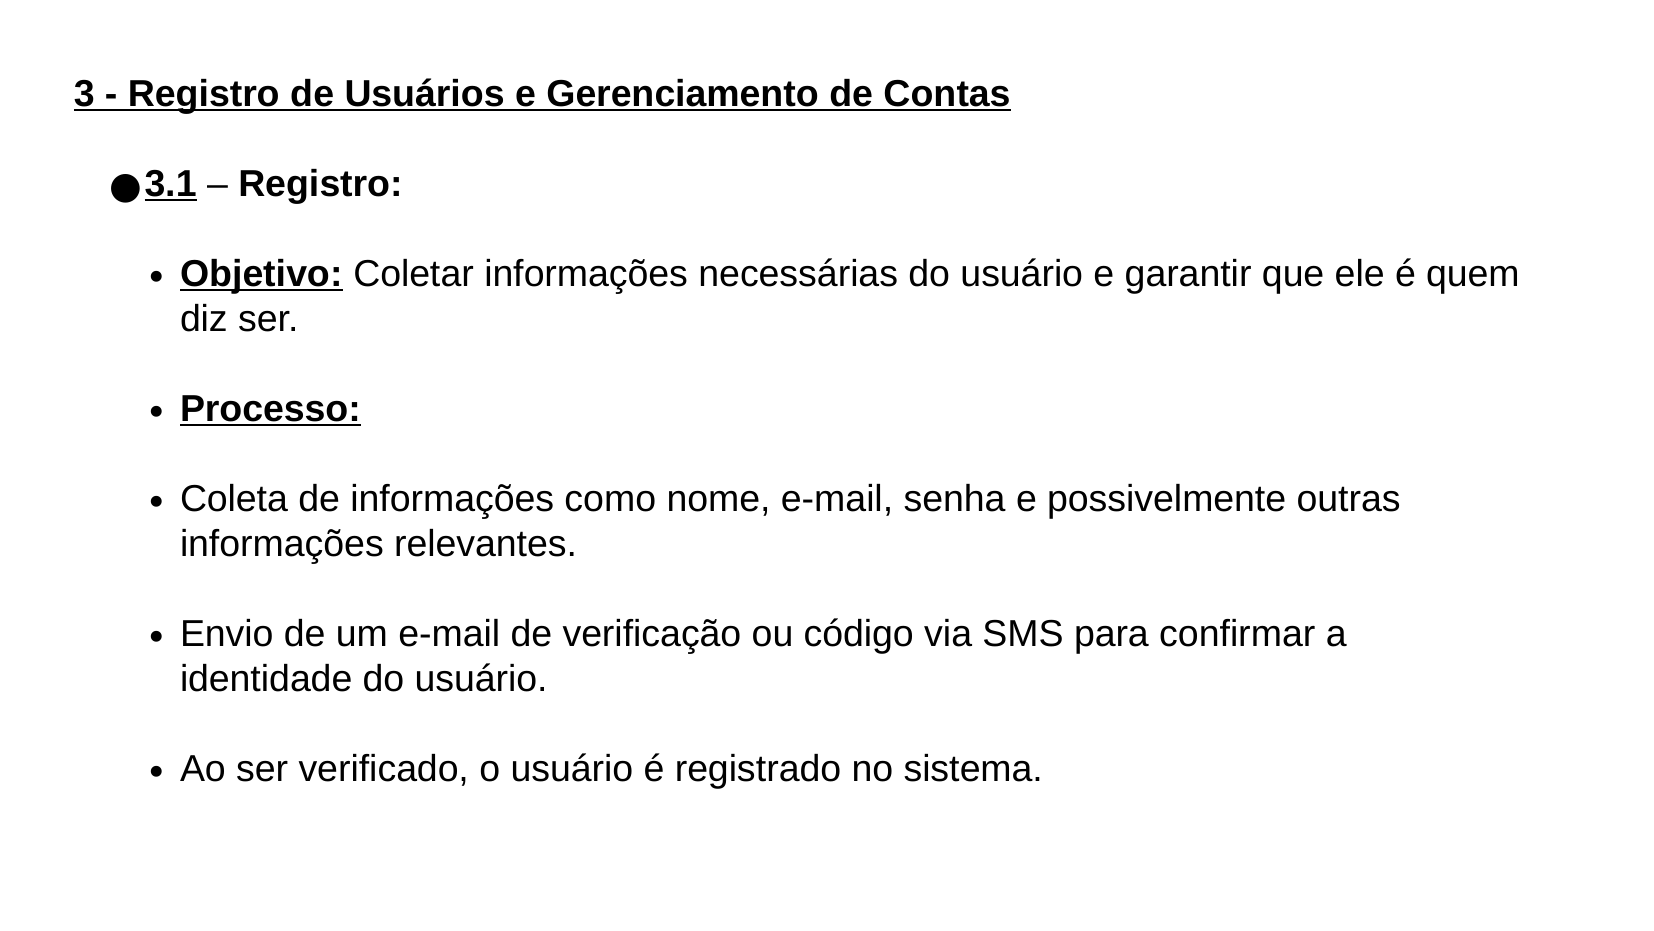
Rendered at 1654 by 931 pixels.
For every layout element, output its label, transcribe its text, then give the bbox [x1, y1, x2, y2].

text_box 3 - Registro de Usuários e Gerenciamento de Contas 3.1 – Registro: Objetivo: Coletar informações necessárias do usuário e garantir que ele é quem diz ser. Processo: Coleta de informações como nome, e-mail, senha e possivelmente outras informações relevantes. Envio de um e-mail de verificação ou código via SMS para confirmar a identidade do usuário. Ao ser verificado, o usuário é registrado no sistema. [58, 16, 1536, 829]
